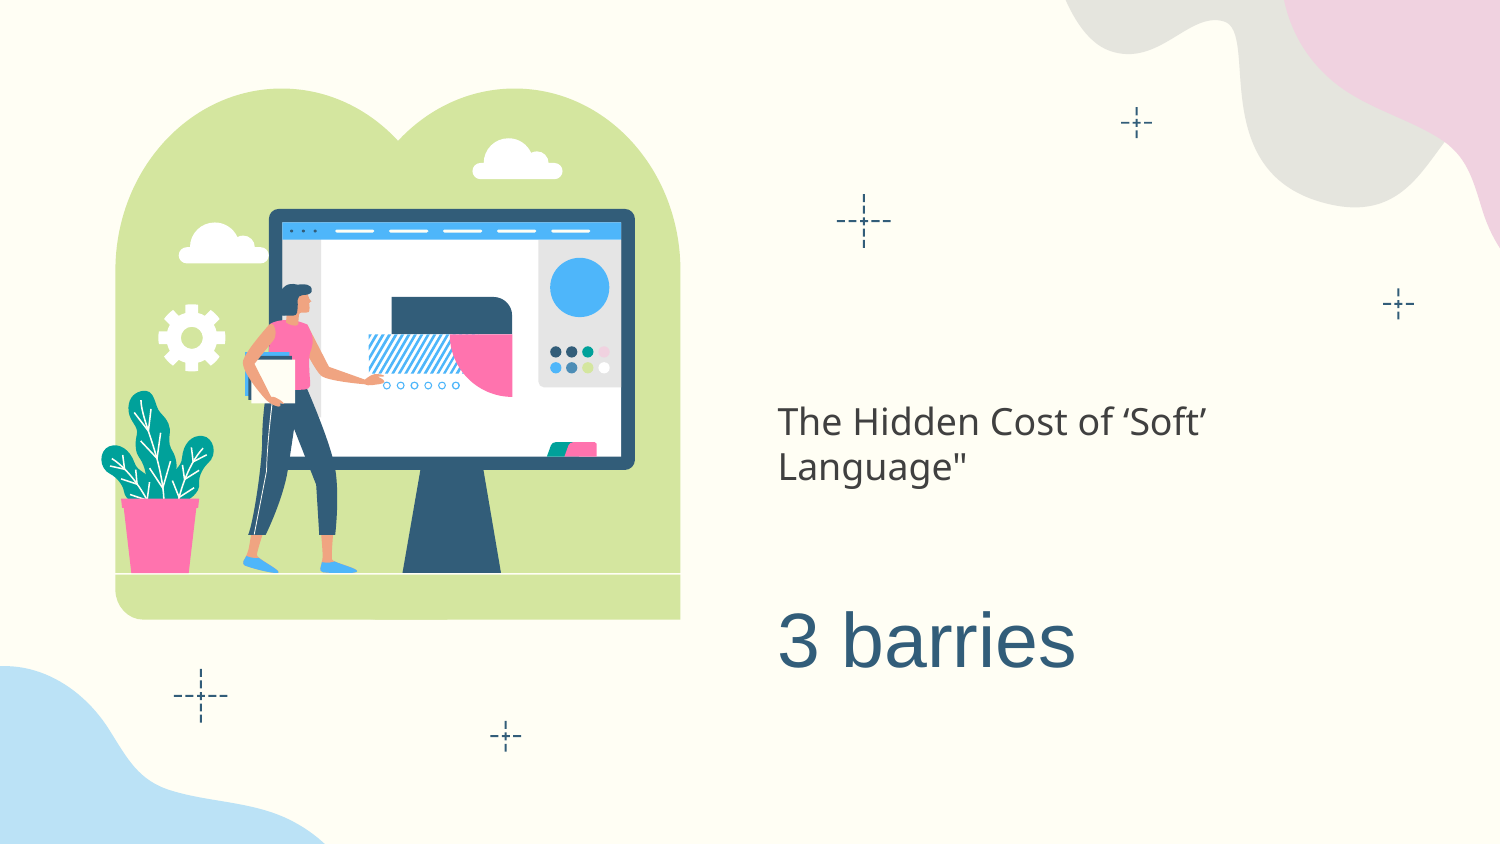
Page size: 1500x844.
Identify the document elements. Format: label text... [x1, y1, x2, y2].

title The Hidden Cost of ‘Soft’ Language" [762, 389, 1390, 497]
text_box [836, 193, 891, 249]
title 3 barries [762, 497, 1383, 699]
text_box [96, 88, 723, 620]
